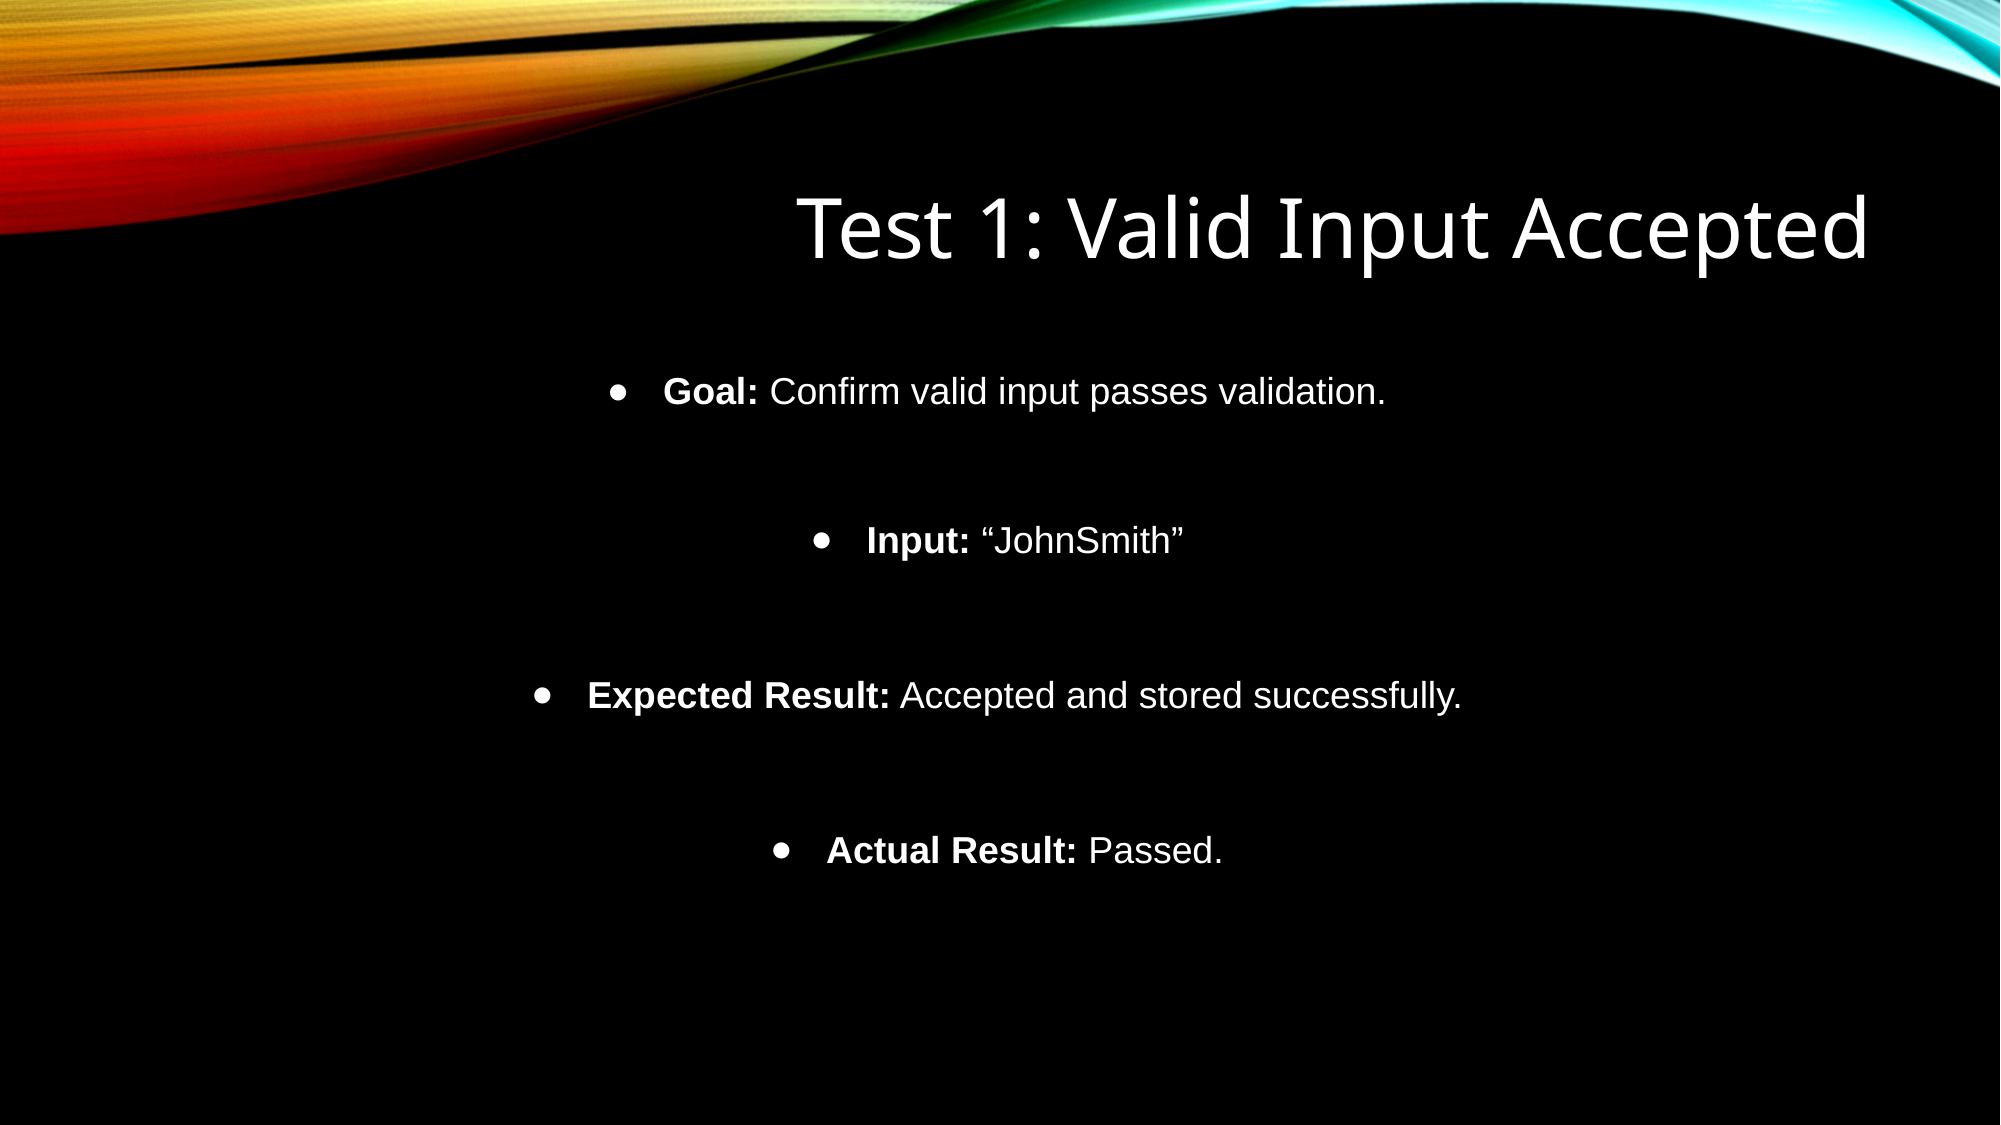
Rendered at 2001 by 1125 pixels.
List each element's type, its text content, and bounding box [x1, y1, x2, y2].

picture [0, 0, 2000, 237]
list Goal: Confirm valid input passes validation. Input: “JohnSmith” Expected Result: Accepted and stored successfully. Actual Result: Passed. [402, 353, 1574, 1014]
title Test 1: Valid Input Accepted [474, 125, 1888, 338]
